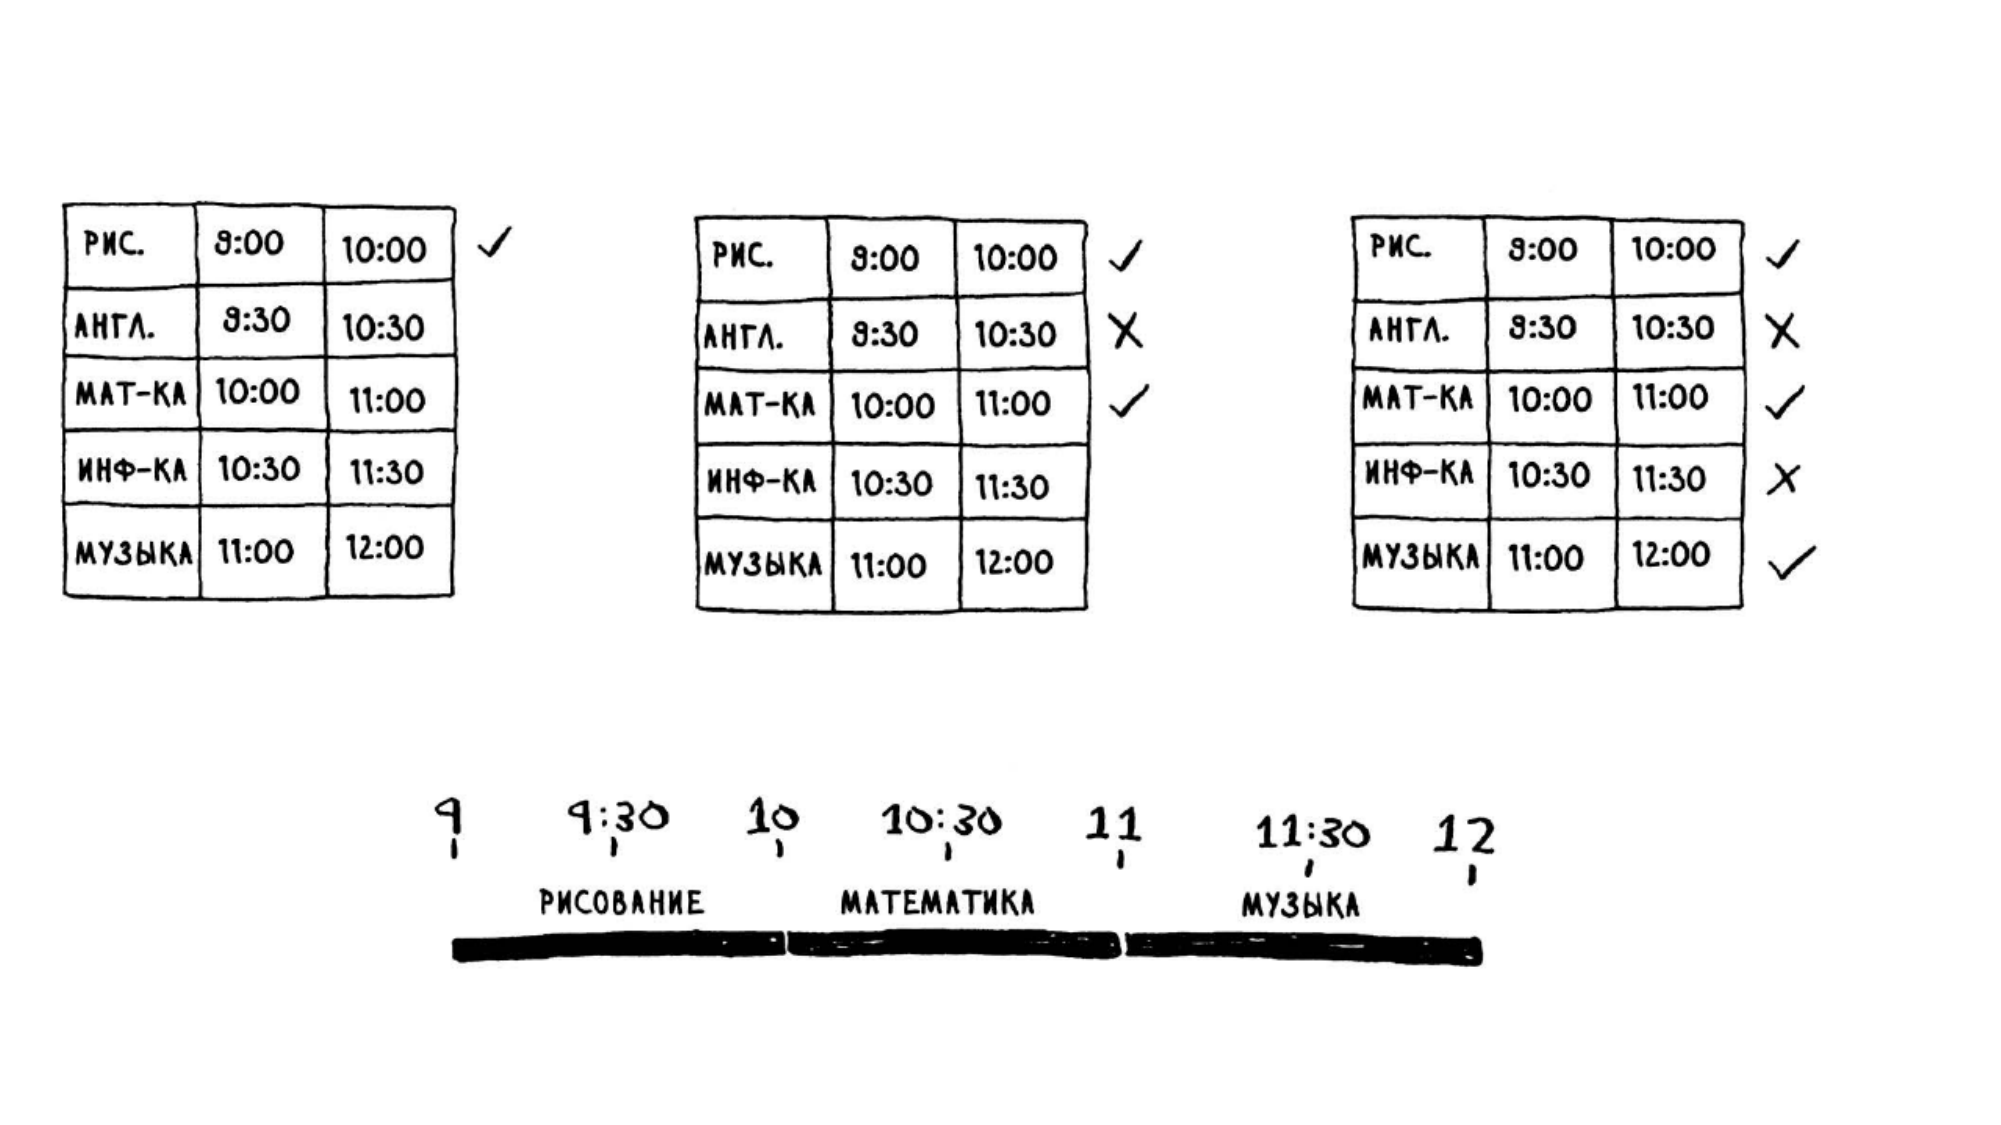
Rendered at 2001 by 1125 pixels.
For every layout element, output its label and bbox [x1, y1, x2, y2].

picture [382, 743, 1527, 1003]
picture [0, 148, 1902, 689]
